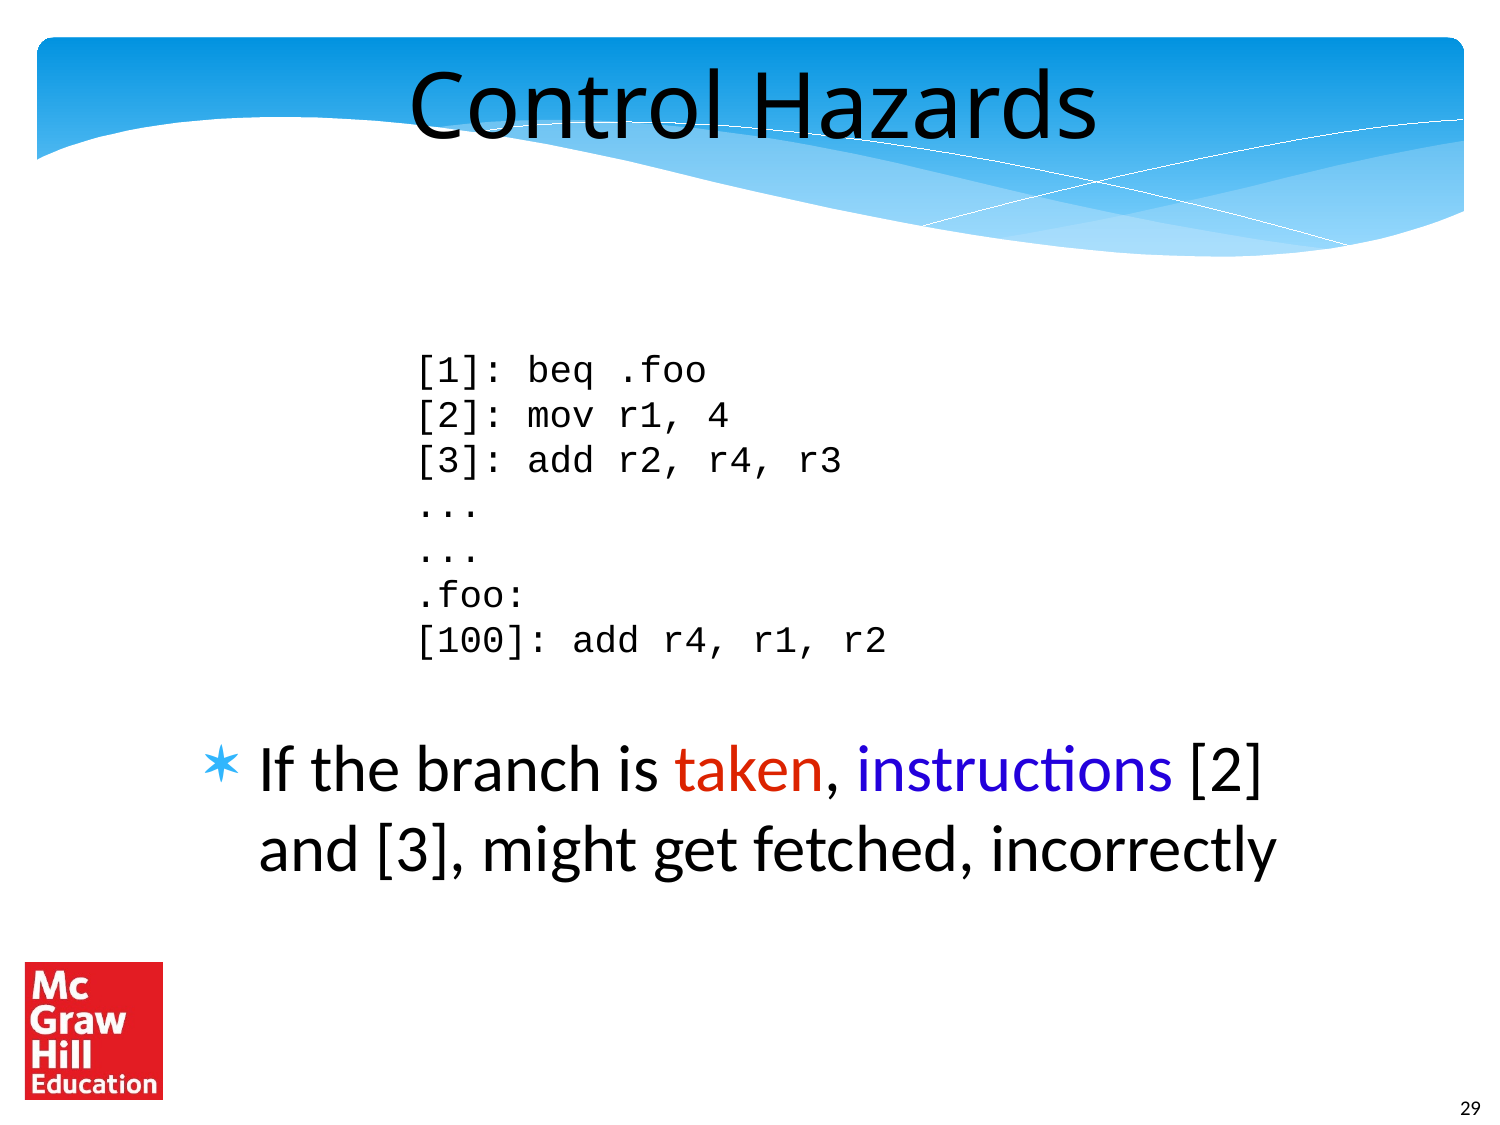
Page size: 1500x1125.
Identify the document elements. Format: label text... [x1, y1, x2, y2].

text_box [1]: beq .foo [2]: mov r1, 4 [3]: add r2, r4, r3 ... ... .foo: [100]: add r4, r1, r2 [399, 337, 1163, 668]
title Control Hazards [145, 24, 1363, 179]
picture [24, 962, 163, 1100]
list If the branch is taken, instructions [2] and [3], might get fetched, incorrectly [187, 725, 1330, 998]
